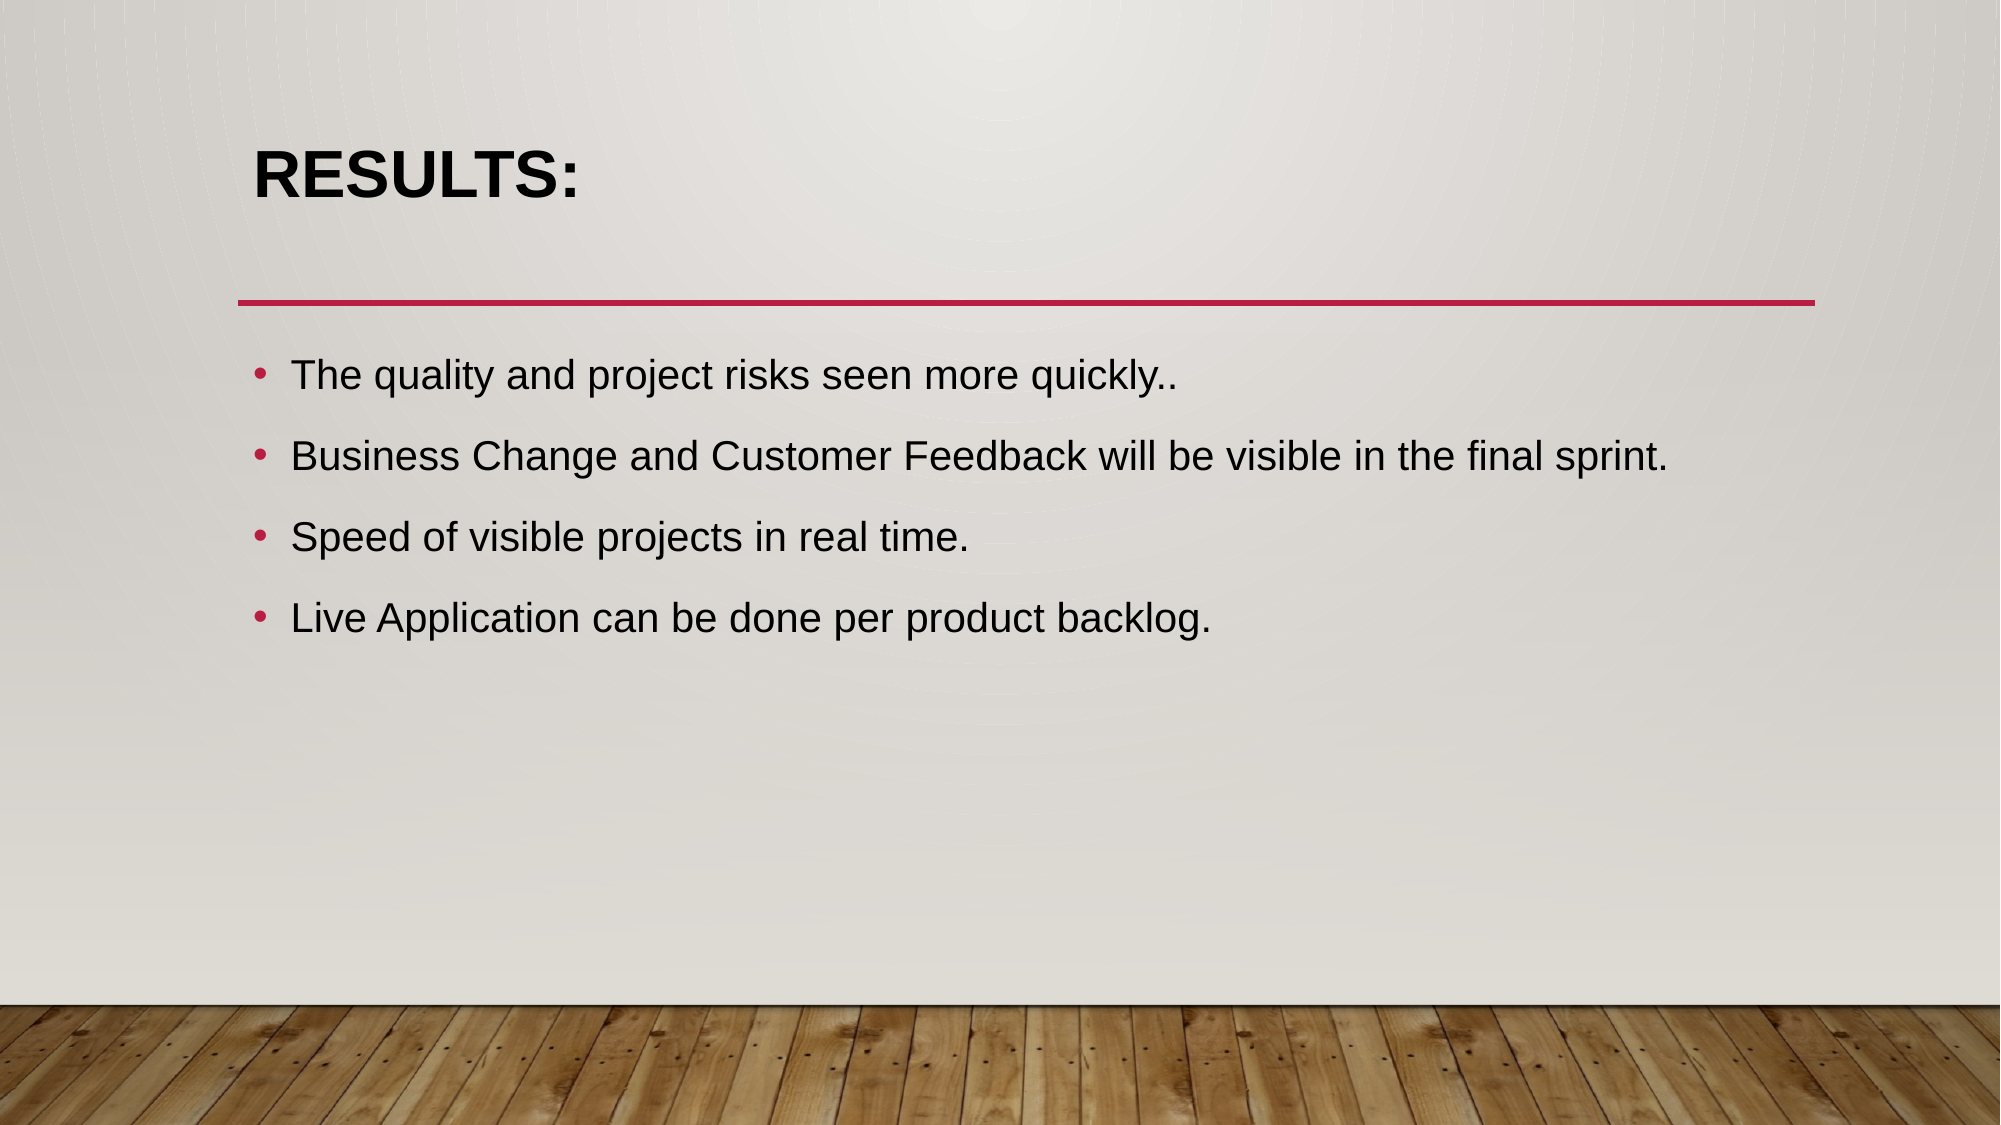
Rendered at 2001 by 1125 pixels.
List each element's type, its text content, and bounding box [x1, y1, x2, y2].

picture [0, 1005, 2000, 1125]
list The quality and project risks seen more quickly.. Business Change and Customer Feedback will be visible in the final sprint. Speed of visible projects in real time. Live Application can be done per product backlog. [238, 330, 1814, 897]
title Results: [238, 131, 1814, 305]
